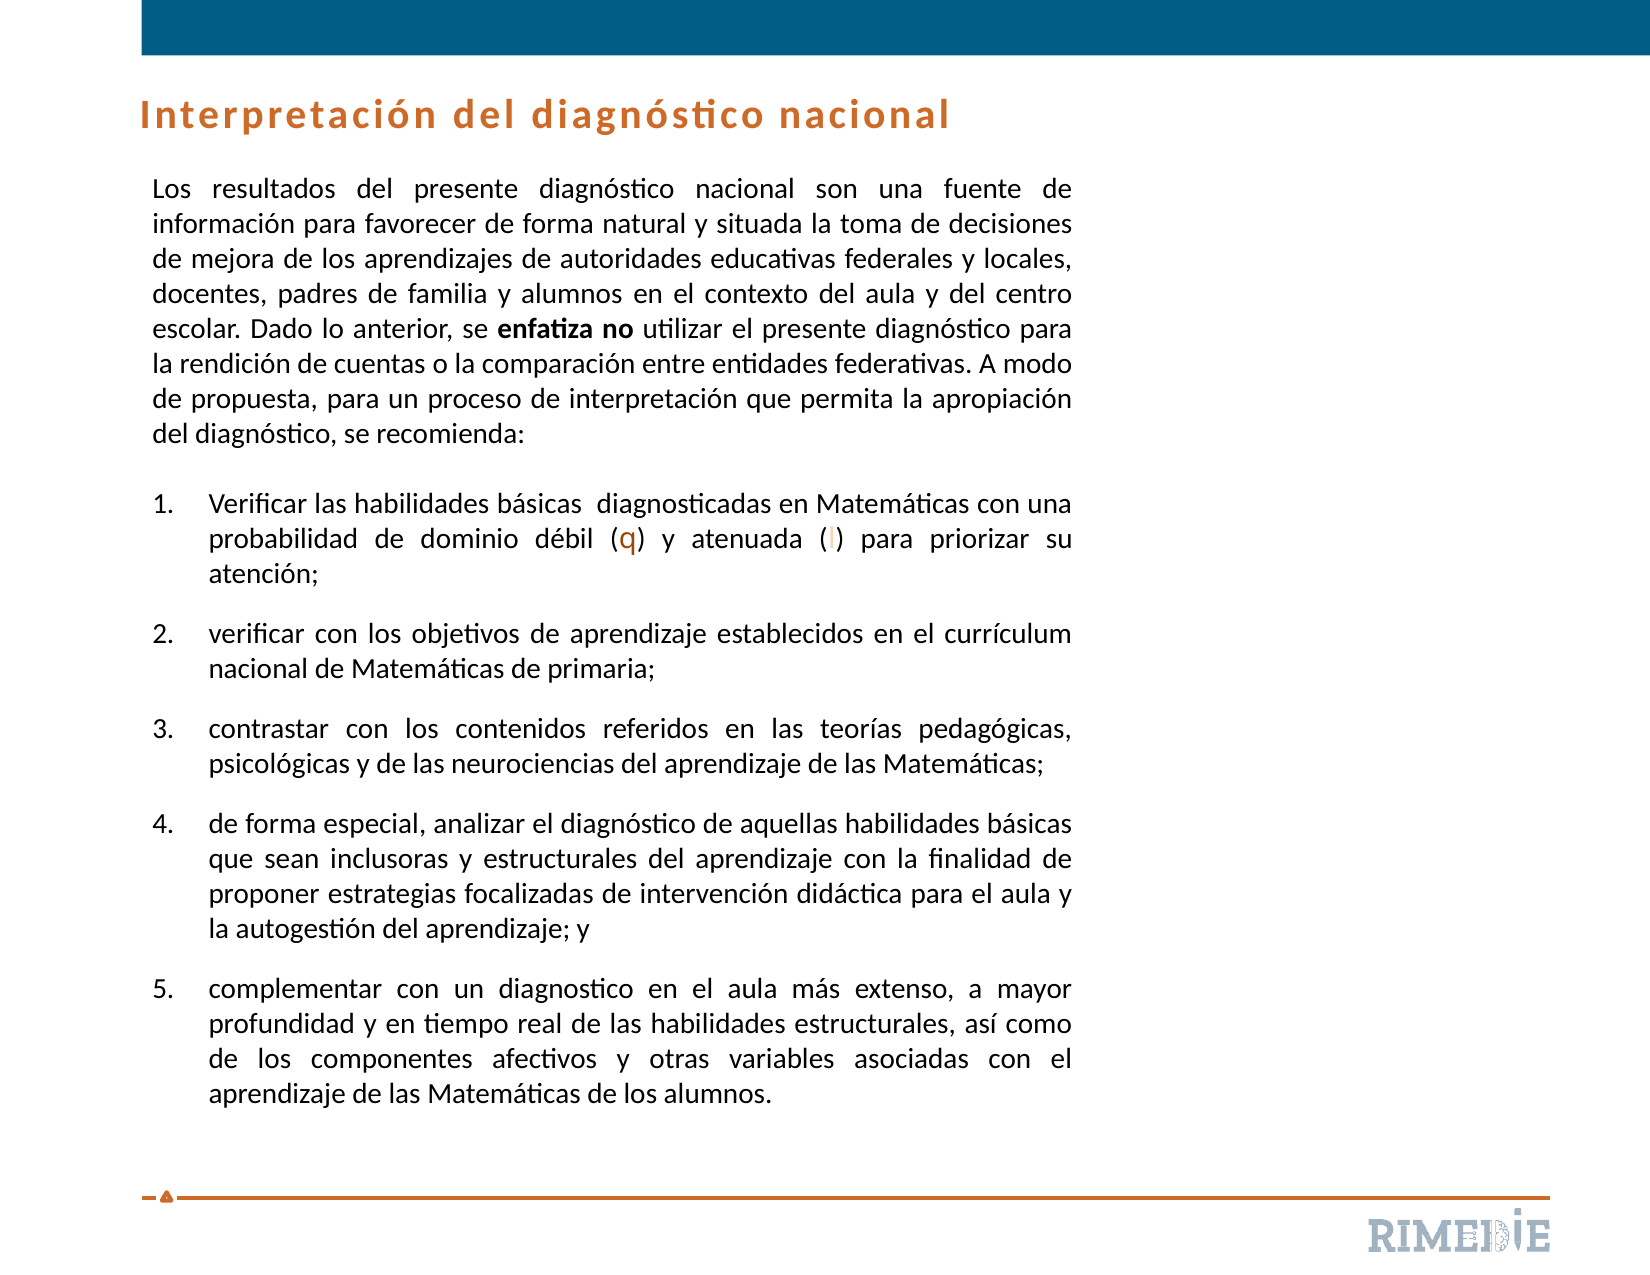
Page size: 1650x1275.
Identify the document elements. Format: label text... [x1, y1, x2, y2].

picture [1397, 1208, 1550, 1252]
picture [1368, 1219, 1396, 1252]
text_box Los resultados del presente diagnóstico nacional son una fuente de información para favorecer de forma natural y situada la toma de decisiones de mejora de los aprendizajes de autoridades educativas federales y locales, docentes, padres de familia y alumnos en el contexto del aula y del centro escolar. Dado lo anterior, se enfatiza no utilizar el presente diagnóstico para la rendición de cuentas o la comparación entre entidades federativas. A modo de propuesta, para un proceso de interpretación que permita la apropiación del diagnóstico, se recomienda: Verificar las habilidades básicas diagnosticadas en Matemáticas con una probabilidad de dominio débil (q) y atenuada (l) para priorizar su atención; verificar con los objetivos de aprendizaje establecidos en el currículum nacional de Matemáticas de primaria; contrastar con los contenidos referidos en las teorías pedagógicas, psicológicas y de las neurociencias del aprendizaje de las Matemáticas; de forma especial, analizar el diagnóstico de aquellas habilidades básicas que sean inclusoras y estructurales del aprendizaje con la finalidad de proponer estrategias focalizadas de intervención didáctica para el aula y la autogestión del aprendizaje; y complementar con un diagnostico en el aula más extenso, a mayor profundidad y en tiempo real de las habilidades estructurales, así como de los componentes afectivos y otras variables asociadas con el aprendizaje de las Matemáticas de los alumnos. [137, 300, 1088, 1117]
title Interpretación del diagnóstico nacional [137, 84, 1162, 300]
